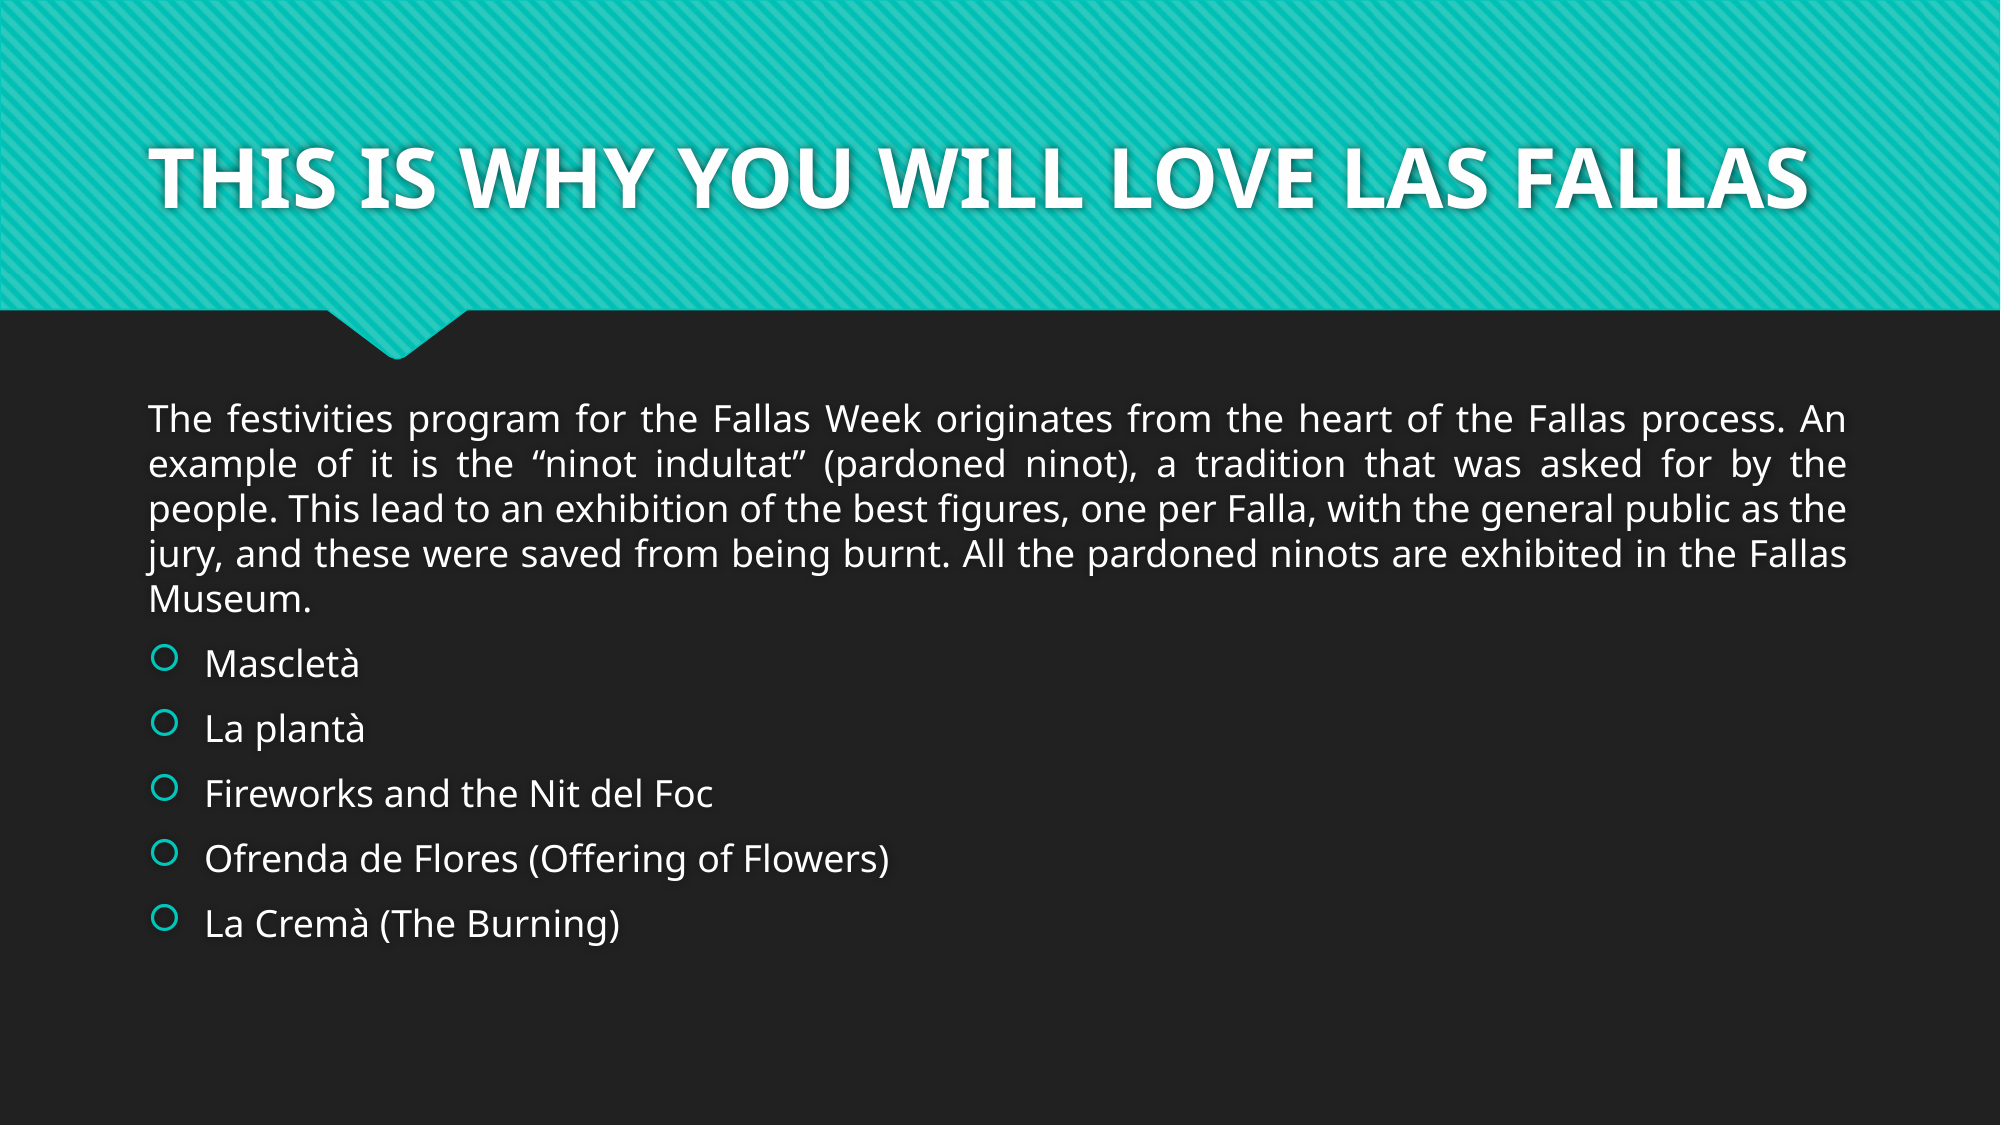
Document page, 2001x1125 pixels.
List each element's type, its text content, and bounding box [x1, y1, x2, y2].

title This is Why You Will Love Las Fallas [132, 73, 1868, 233]
list The festivities program for the Fallas Week originates from the heart of the Fallas process. An example of it is the “ninot indultat” (pardoned ninot), a tradition that was asked for by the people. This lead to an exhibition of the best figures, one per Falla, with the general public as the jury, and these were saved from being burnt. All the pardoned ninots are exhibited in the Fallas Museum. Mascletà La plantà Fireworks and the Nit del Foc Ofrenda de Flores (Offering of Flowers) La Cremà (The Burning) [132, 404, 1865, 1001]
